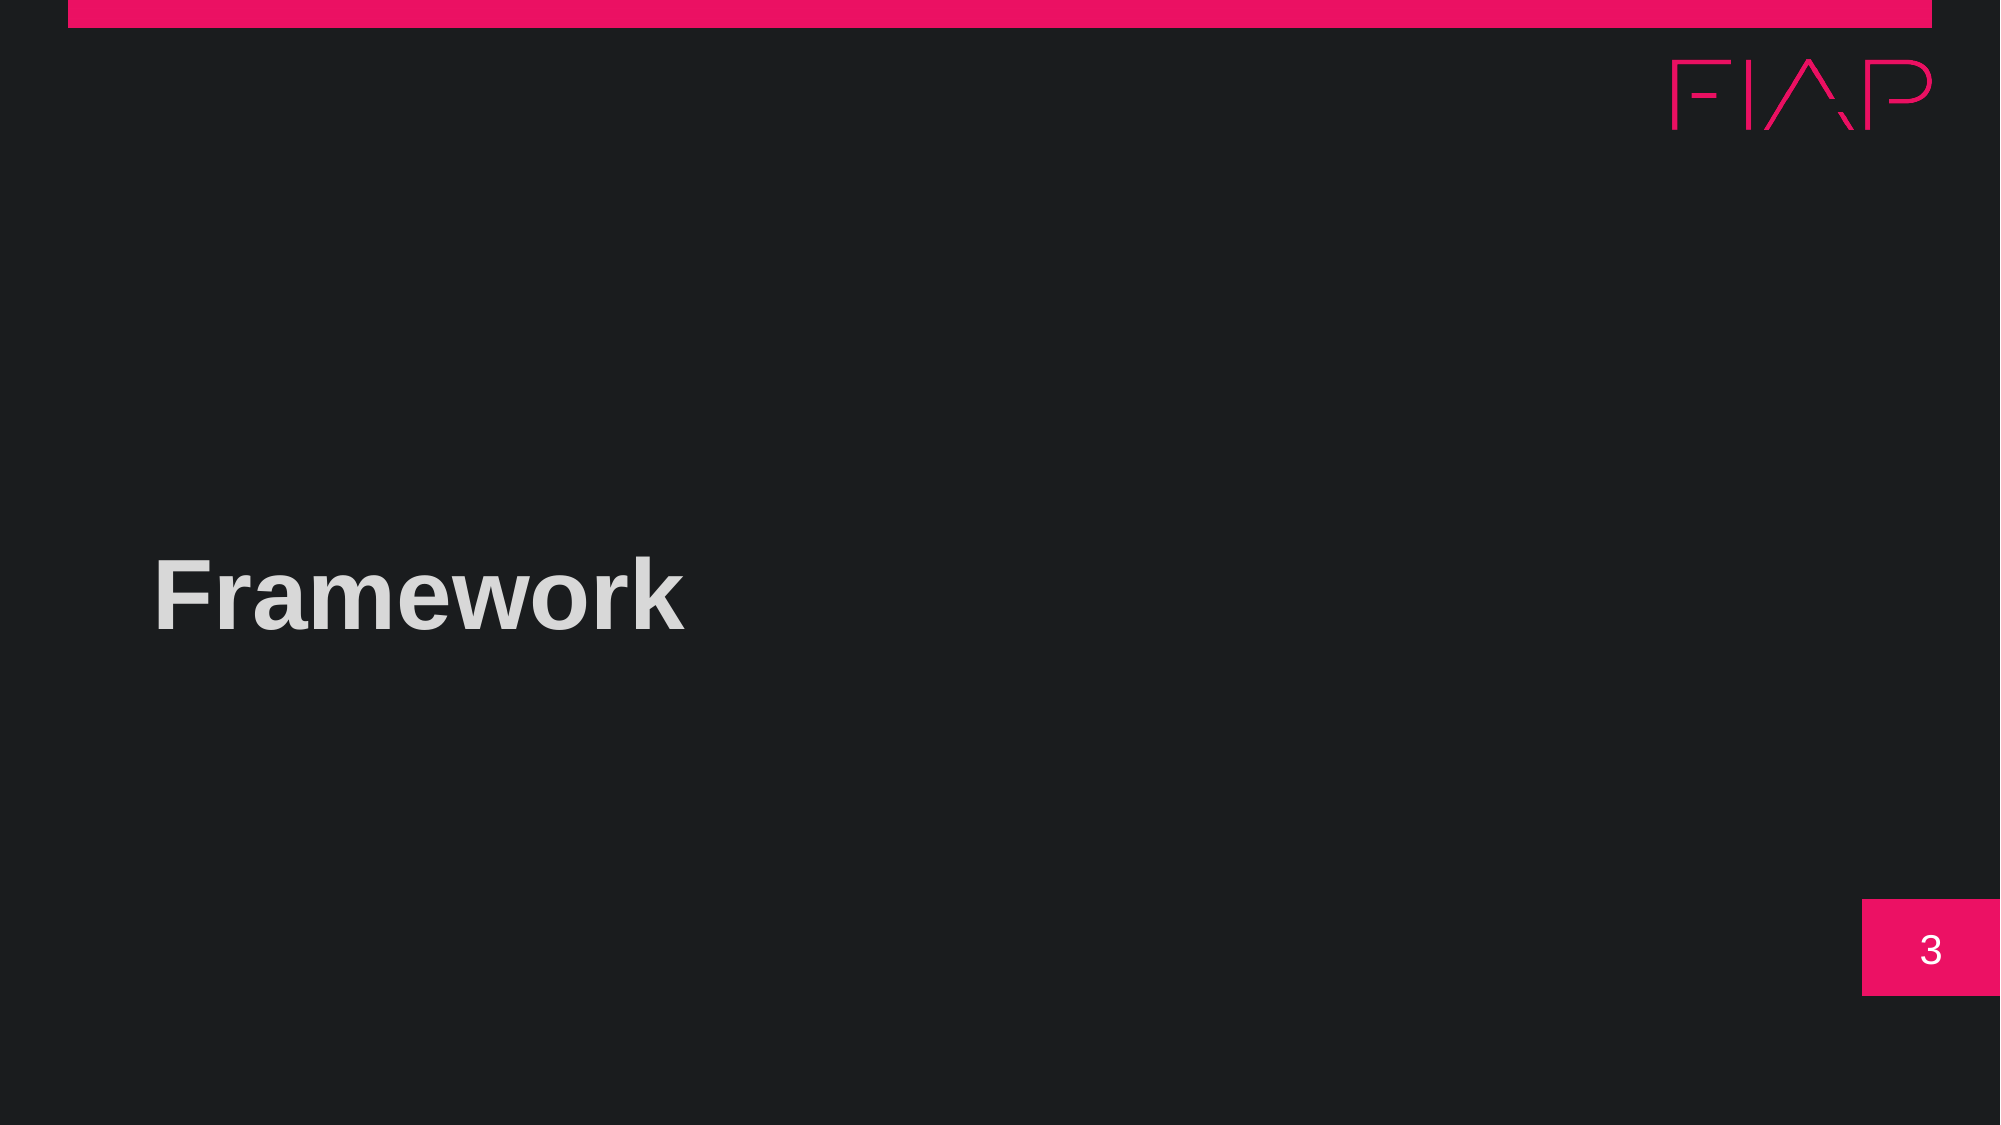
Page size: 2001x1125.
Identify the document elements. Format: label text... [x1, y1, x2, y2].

title Framework [137, 494, 1863, 700]
slide_number ‹#› [1862, 917, 2000, 978]
picture [68, 0, 1932, 28]
picture [1672, 59, 1932, 130]
picture [1862, 899, 2000, 917]
picture [1862, 978, 2000, 996]
